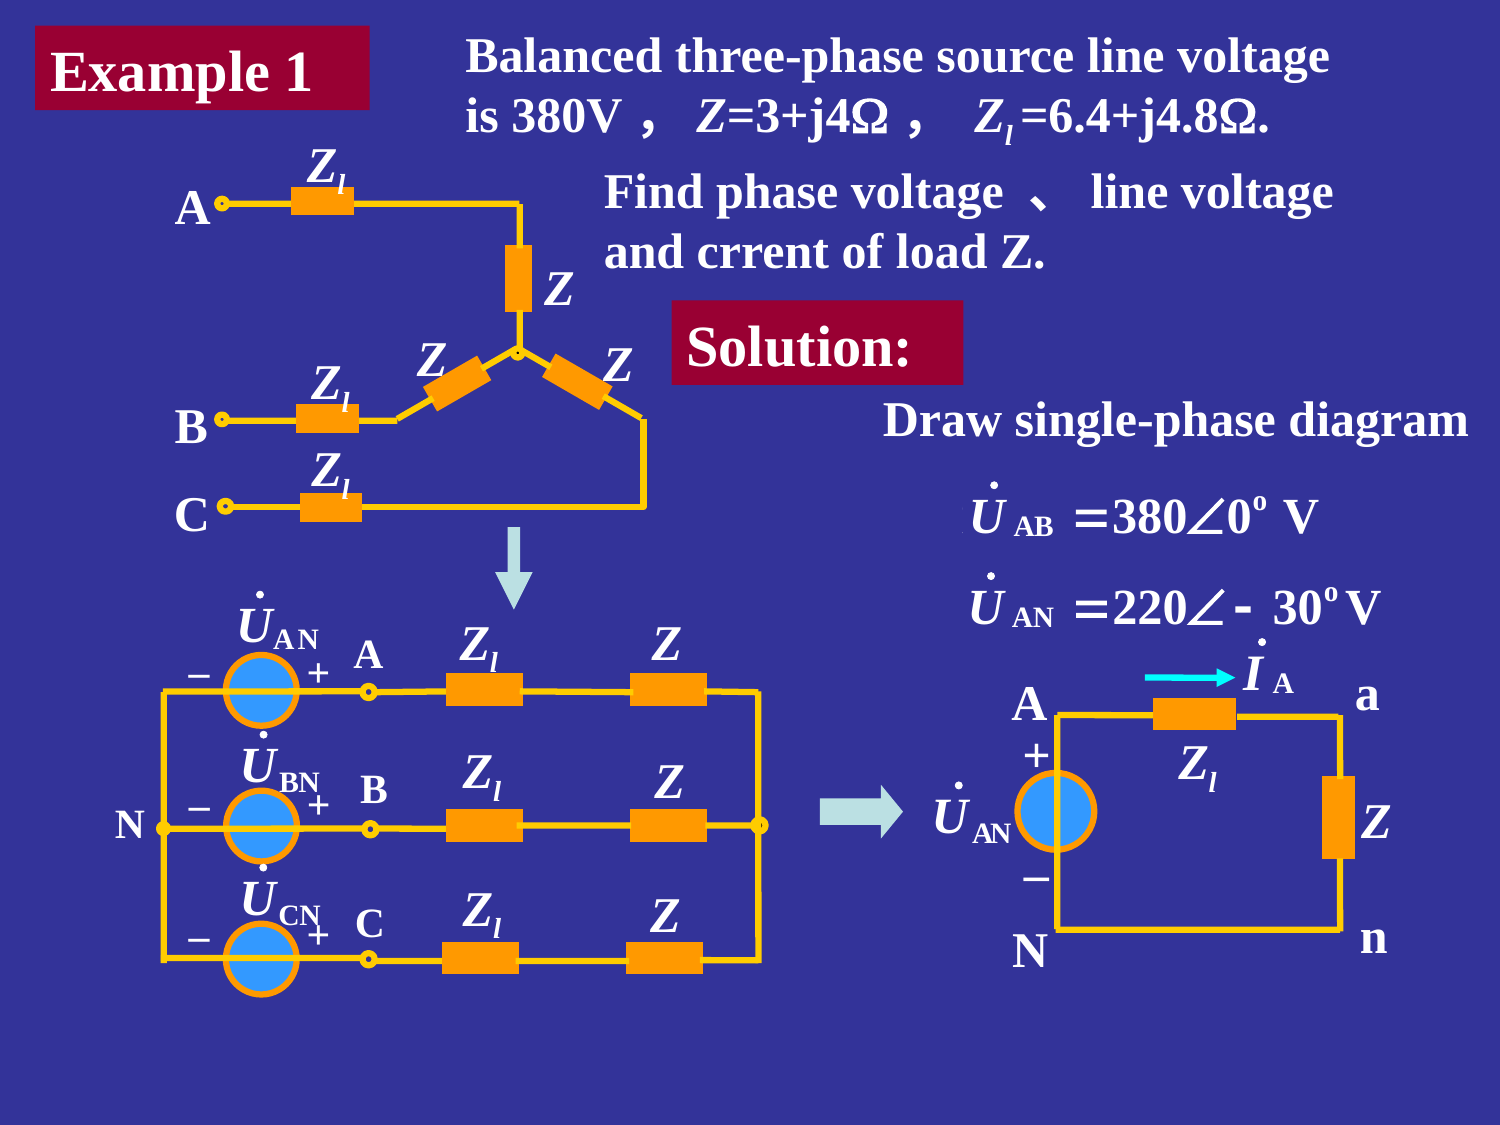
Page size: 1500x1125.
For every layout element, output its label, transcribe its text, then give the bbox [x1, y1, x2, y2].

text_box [871, 453, 1389, 638]
text_box Draw single-phase diagram [868, 378, 1500, 454]
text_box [159, 124, 651, 550]
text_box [100, 562, 766, 995]
text_box Balanced three-phase source line voltage is 380V，Z=3+j4， Zl =6.4+j4.8. [450, 15, 1383, 151]
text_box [926, 609, 1453, 986]
text_box Find phase voltage 、line voltage and crrent of load Z. [655, 151, 1424, 287]
text_box Example 1 [35, 25, 370, 111]
text_box Solution: [671, 300, 964, 385]
text_box [820, 786, 903, 837]
